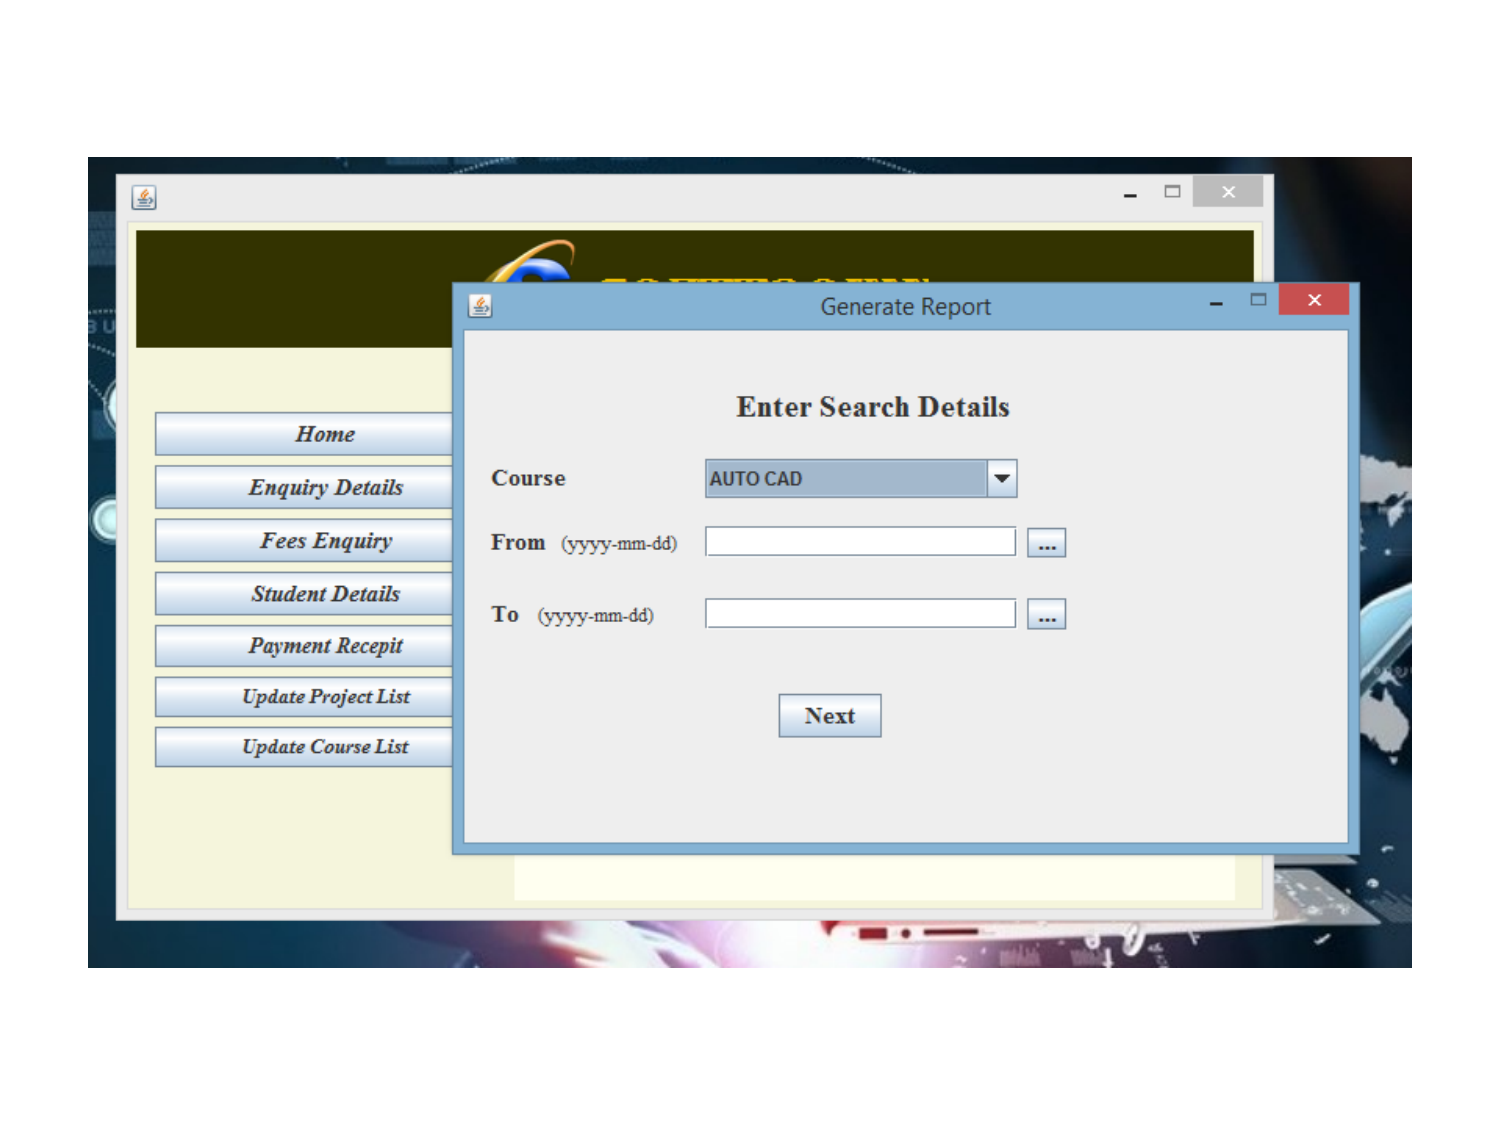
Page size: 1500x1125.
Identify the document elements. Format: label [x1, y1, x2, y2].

picture [87, 157, 1412, 968]
